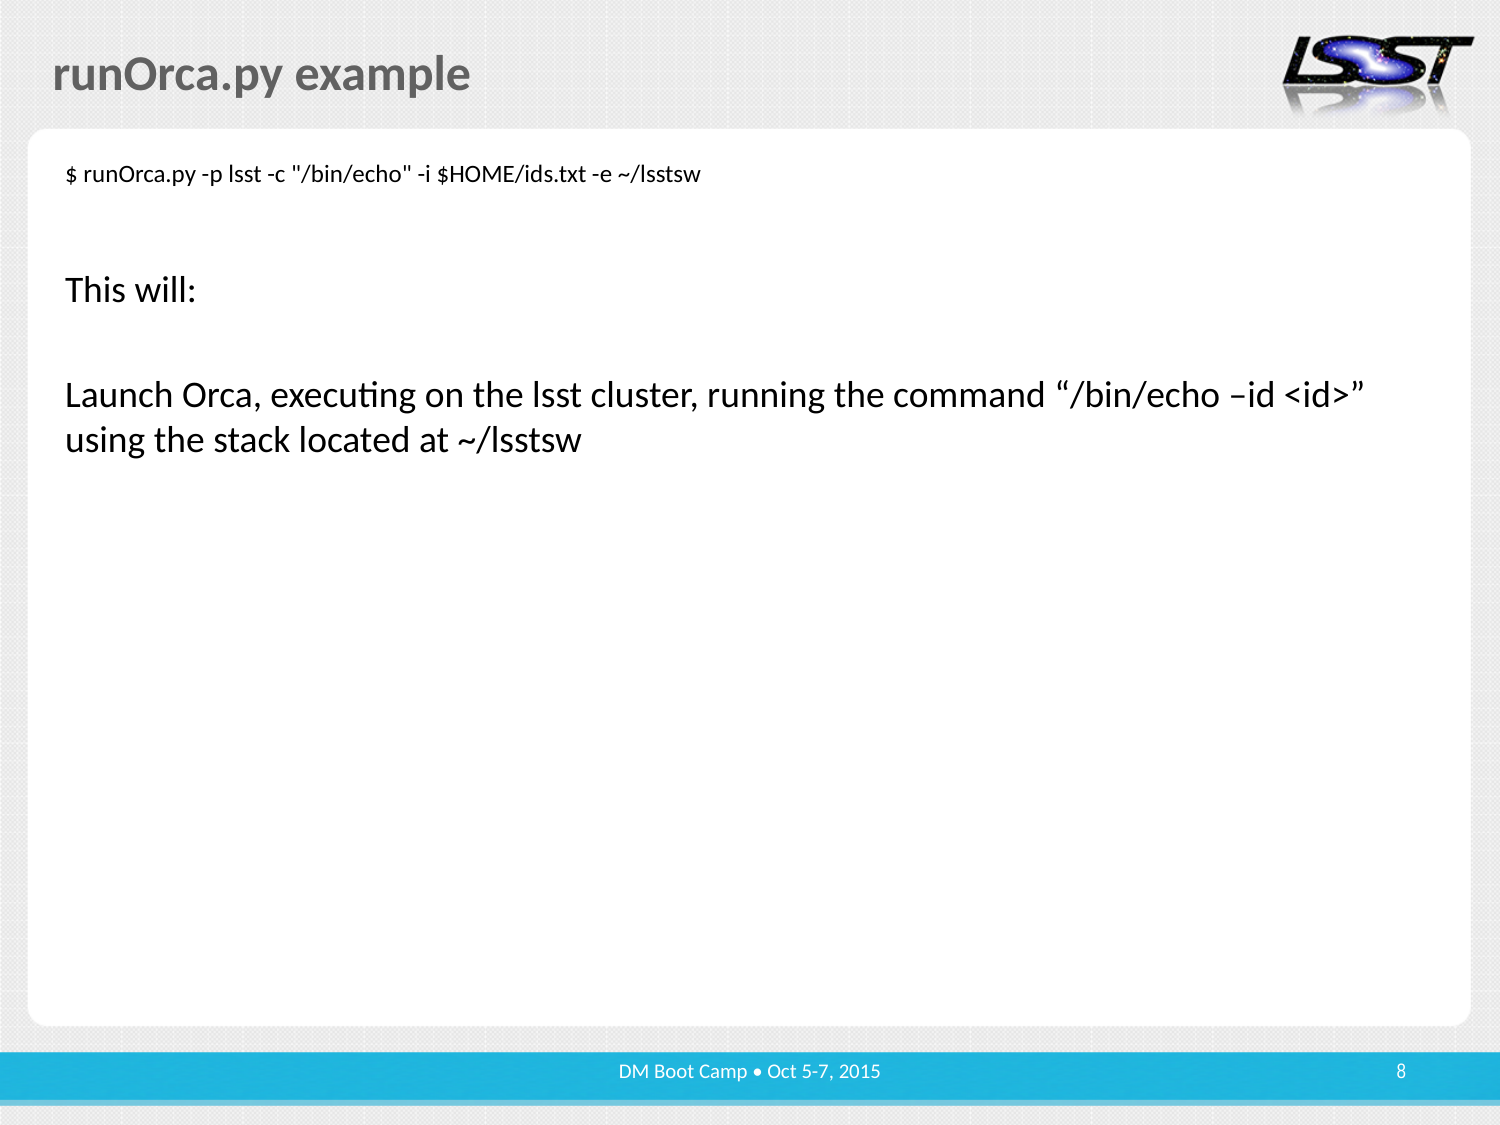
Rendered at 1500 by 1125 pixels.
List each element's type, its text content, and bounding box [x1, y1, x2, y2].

title runOrca.py example [37, 24, 1053, 117]
list $ runOrca.py -p lsst -c "/bin/echo" -i $HOME/ids.txt -e ~/lsstsw This will: Launch Orca, executing on the lsst cluster, running the command “/bin/echo –id <id>” using the stack located at ~/lsstsw [49, 149, 1451, 1001]
picture [0, 0, 1500, 1125]
